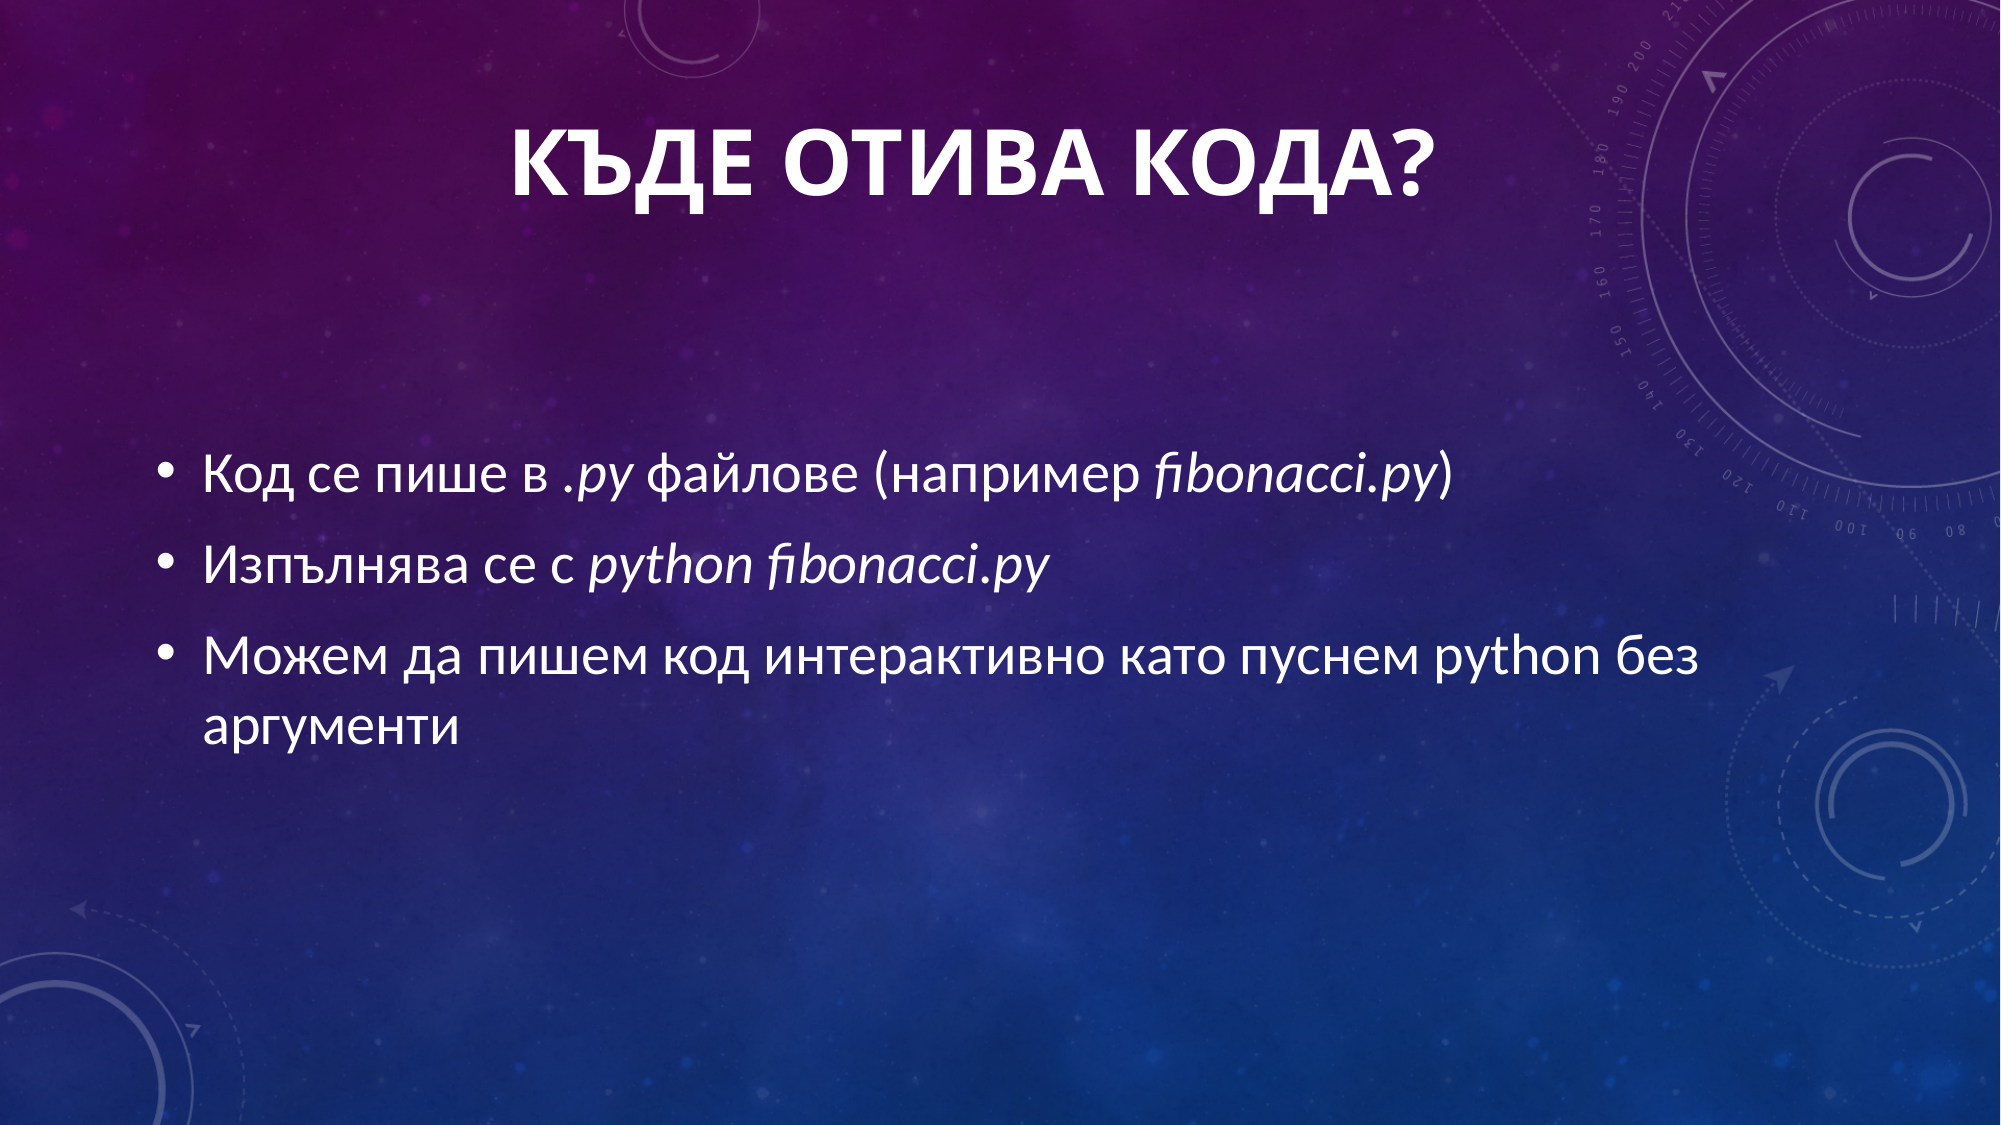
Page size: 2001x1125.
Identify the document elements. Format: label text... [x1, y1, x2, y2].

picture [0, 0, 2001, 1125]
text_box Код се пише в .py файлове (например fibonacci.py) Изпълнява се с python fibonacci.py Можем да пишем код интерактивно като пуснем python без аргументи [140, 278, 1750, 912]
text_box Къде отива кода? [140, 39, 1803, 278]
